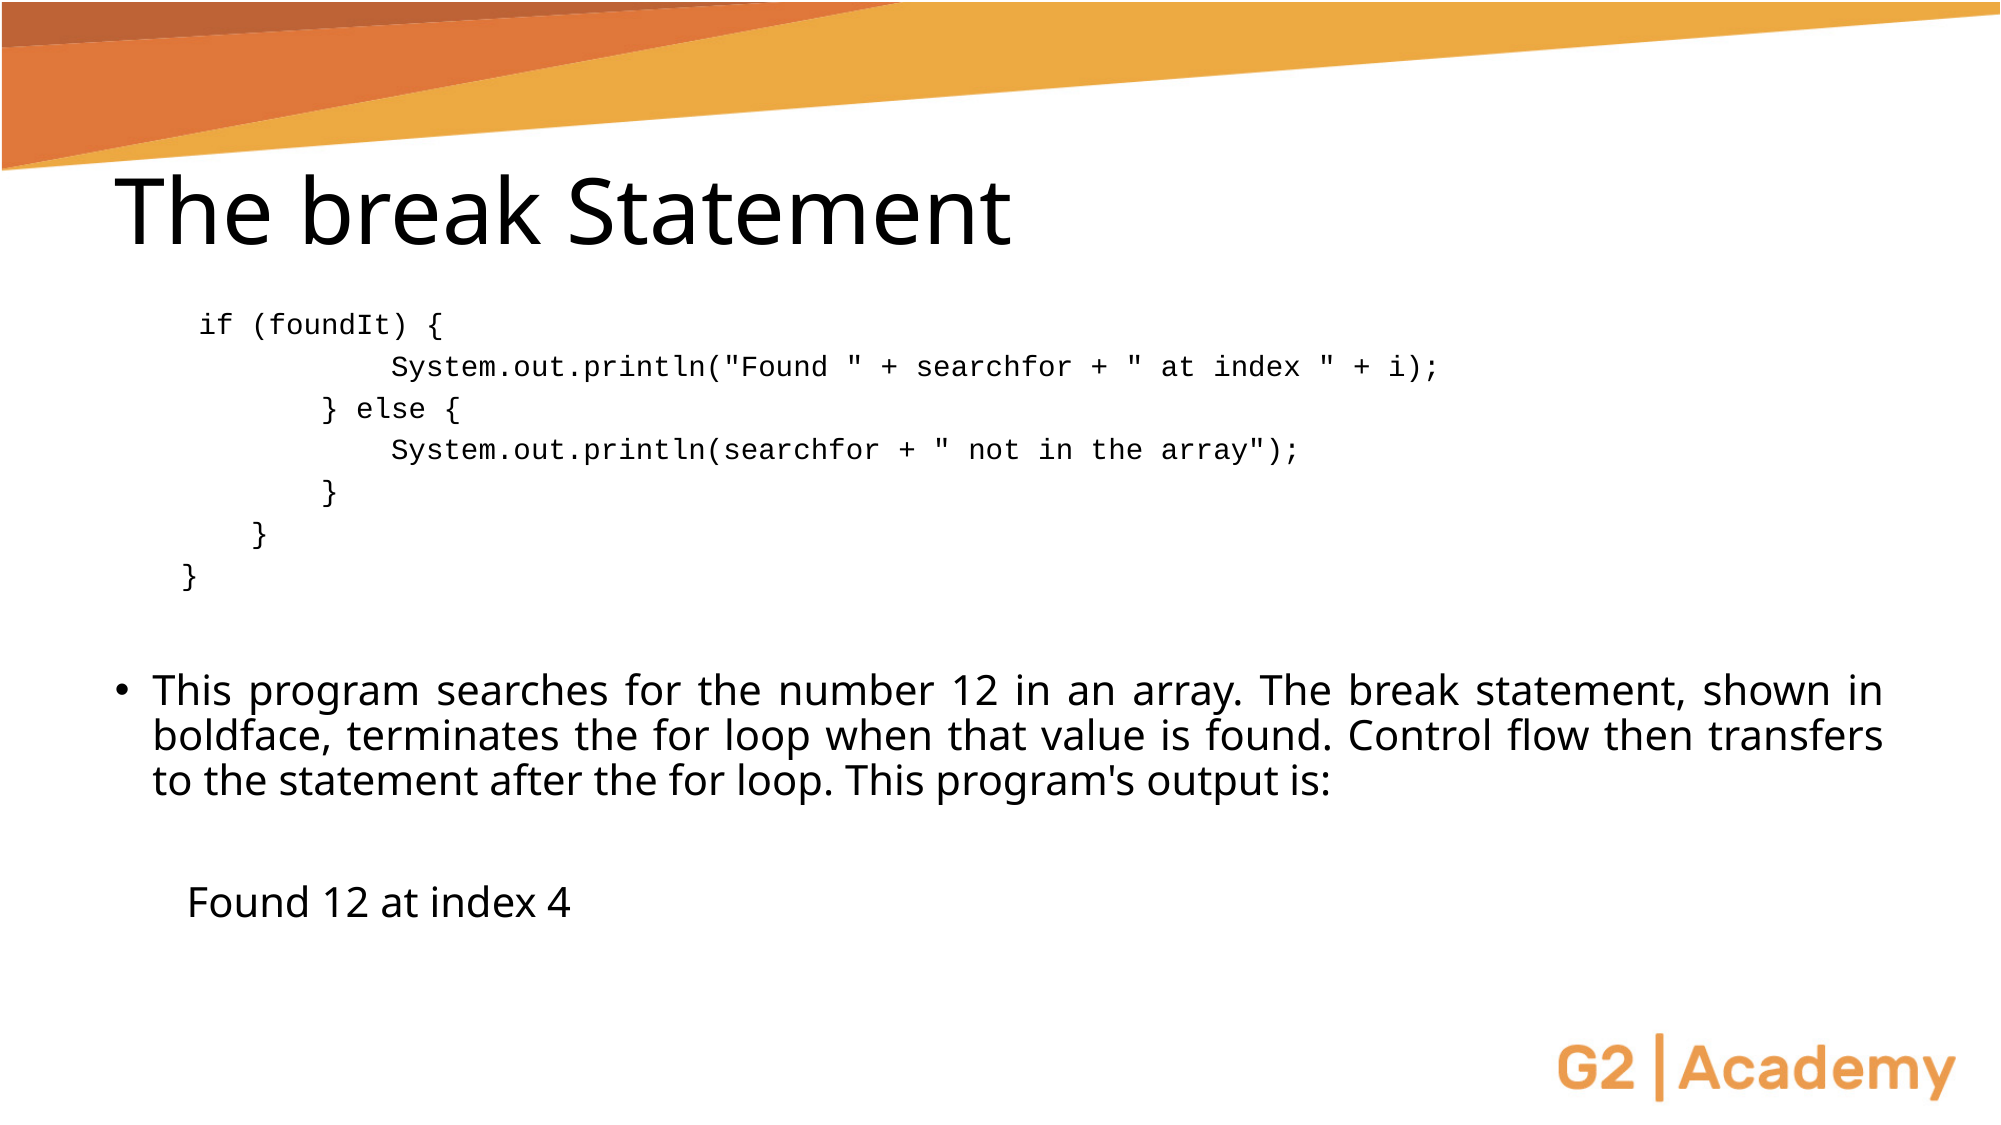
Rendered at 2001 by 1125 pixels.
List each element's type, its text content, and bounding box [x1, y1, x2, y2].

list if (foundIt) { System.out.println("Found " + searchfor + " at index " + i); } else { System.out.println(searchfor + " not in the array"); } } } This program searches for the number 12 in an array. The break statement, shown in boldface, terminates the for loop when that value is found. Control flow then transfers to the statement after the for loop. This program's output is: Found 12 at index 4 [99, 302, 1900, 1012]
title The break Statement [99, 127, 1900, 302]
picture [1, 2, 2000, 1125]
